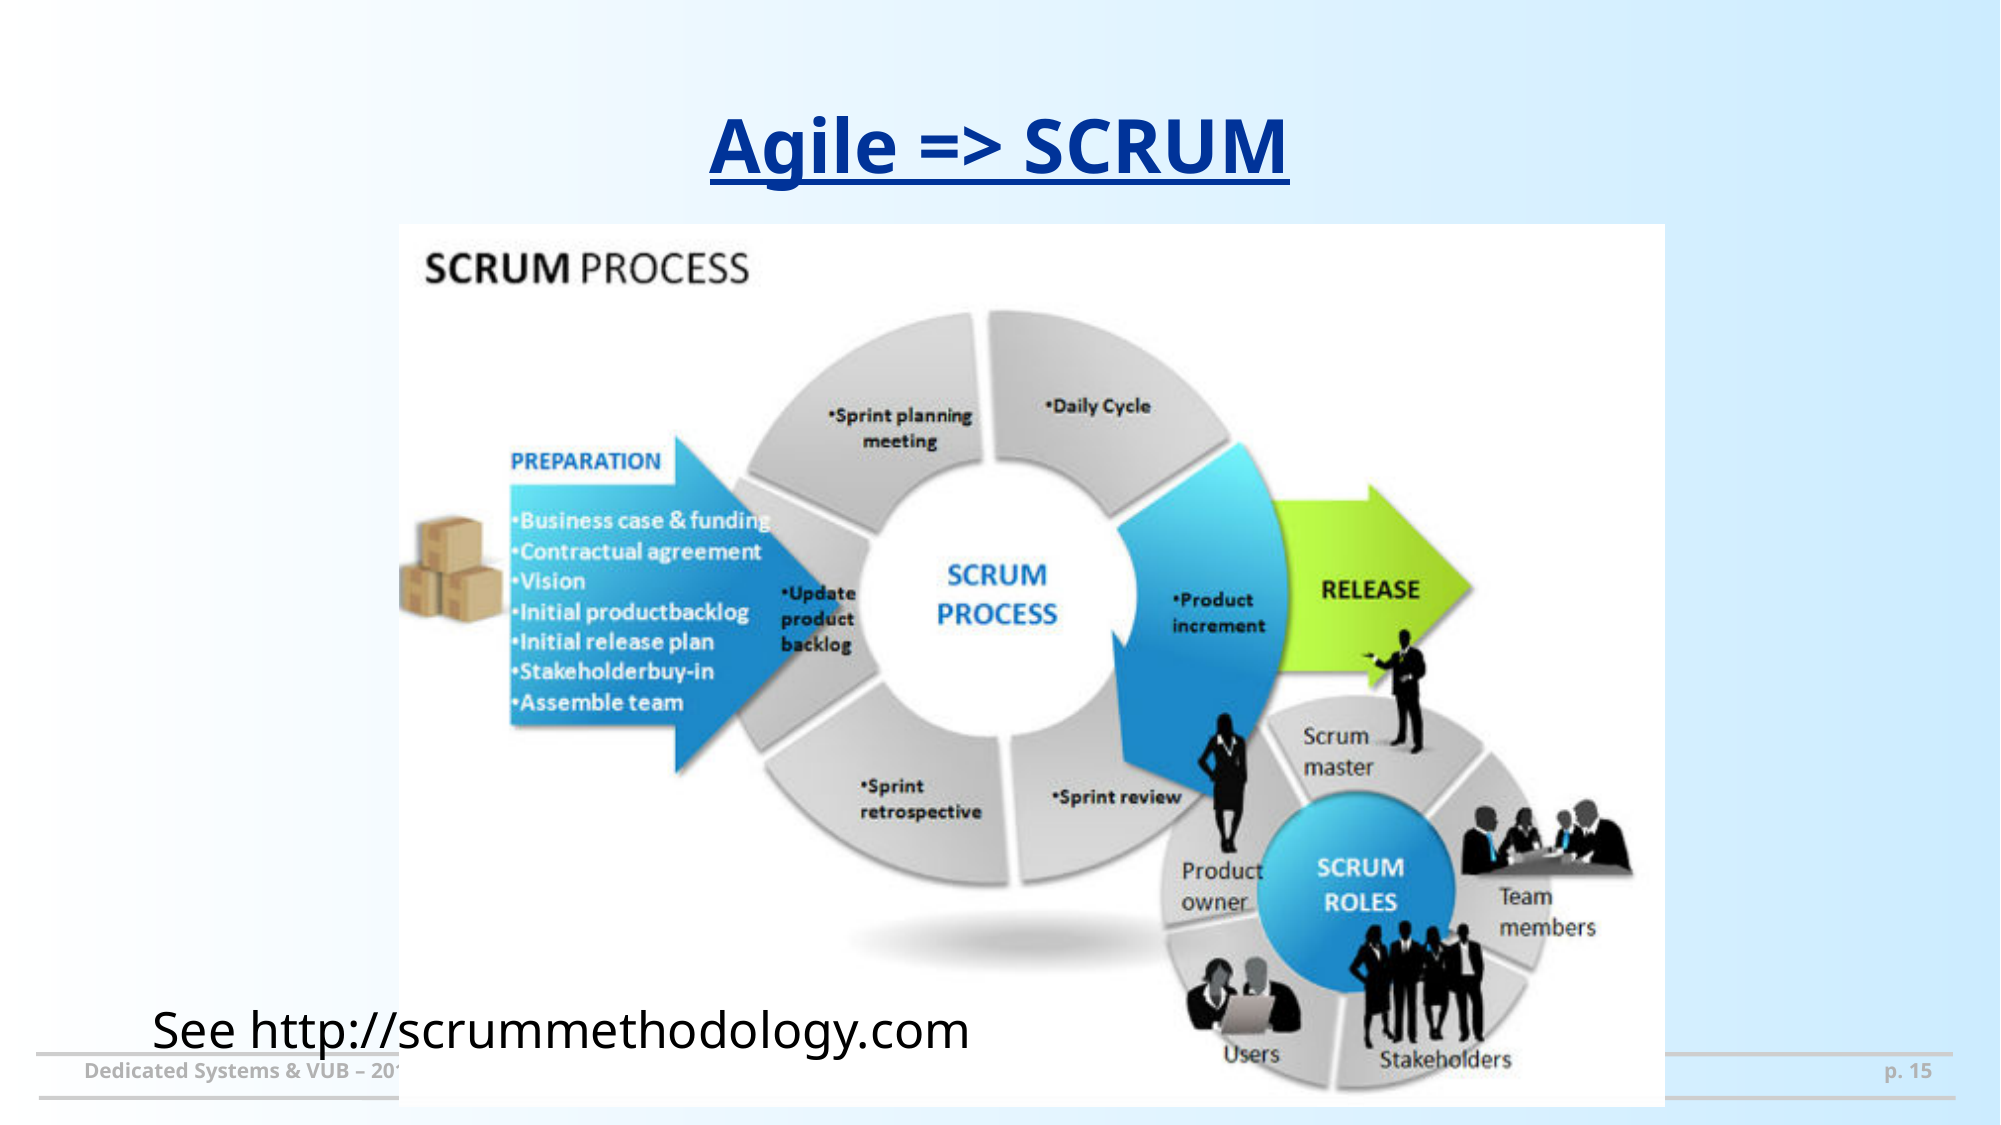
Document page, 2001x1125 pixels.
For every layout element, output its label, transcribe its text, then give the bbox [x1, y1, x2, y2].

title Agile => SCRUM [83, 62, 1917, 225]
picture [399, 224, 1665, 1107]
text_box See http://scrummethodology.com [137, 991, 394, 1067]
